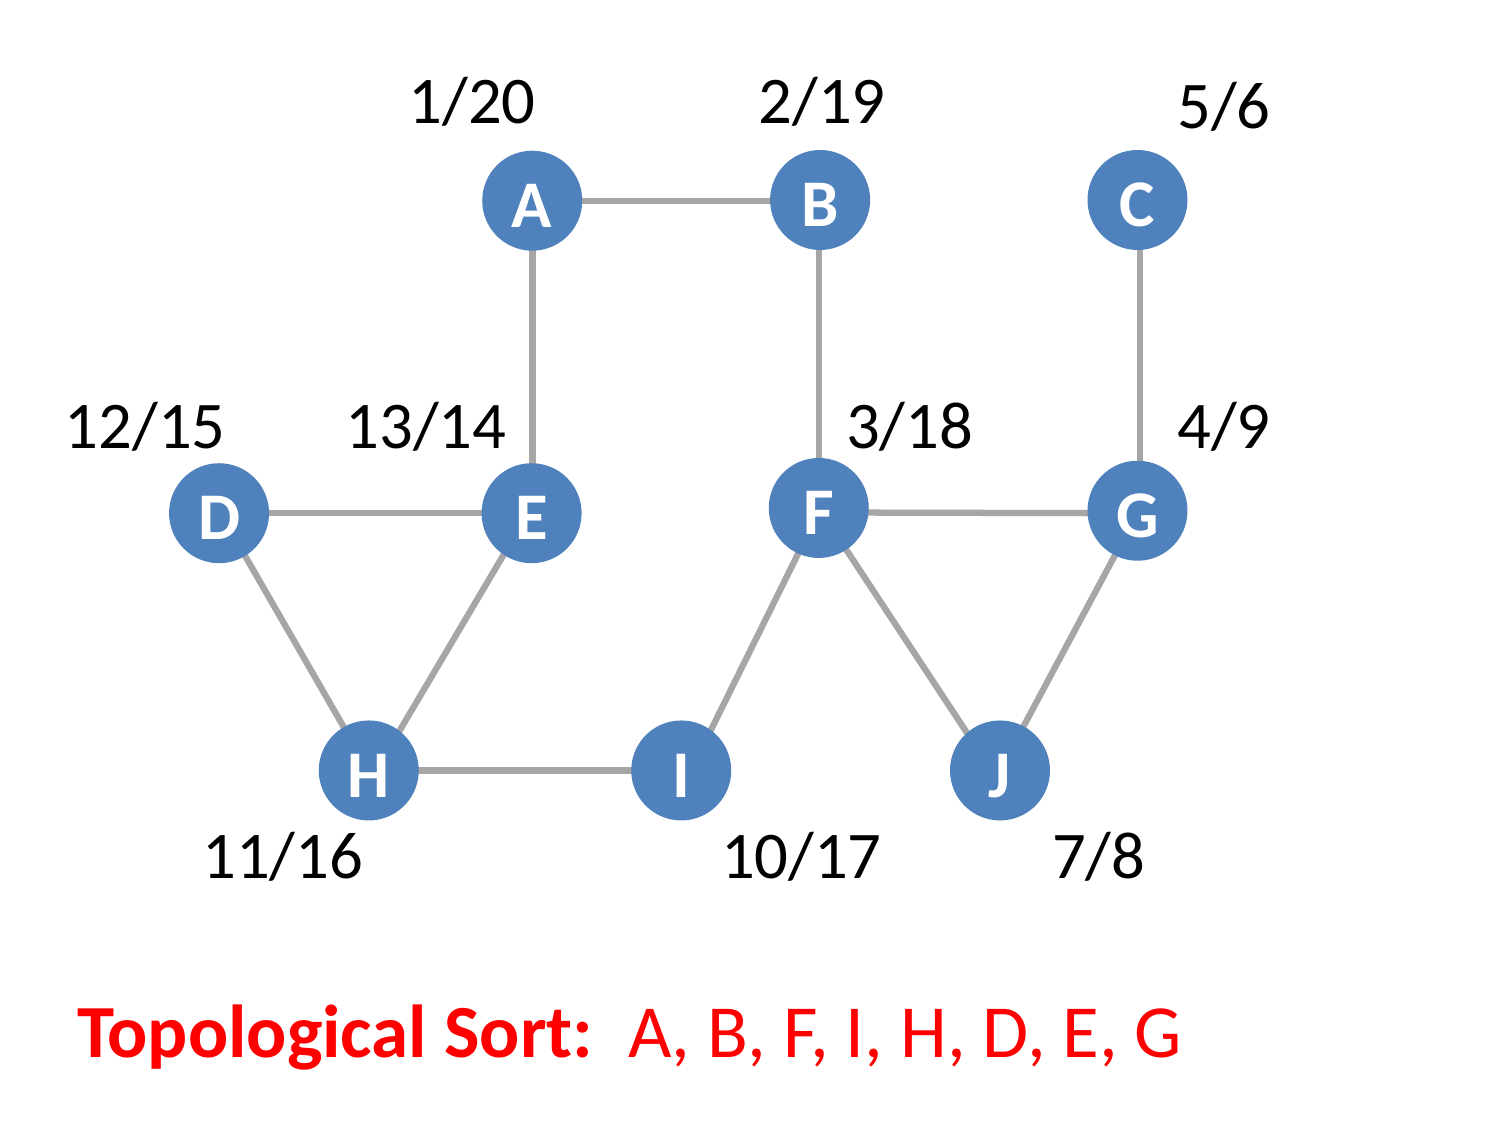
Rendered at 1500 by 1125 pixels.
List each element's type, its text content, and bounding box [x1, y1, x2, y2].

text_box 7/8 [1037, 804, 1207, 899]
text_box 11/16 [187, 804, 394, 899]
text_box F [766, 456, 814, 510]
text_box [368, 524, 522, 784]
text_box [690, 511, 819, 771]
text_box E [479, 470, 528, 512]
text_box Topological Sort: A, B, F, I, H, D, E, G [62, 974, 1500, 1080]
text_box 10/17 [706, 804, 916, 899]
text_box H [317, 780, 418, 816]
text_box D [166, 470, 271, 565]
text_box G [1140, 459, 1190, 563]
text_box A [480, 148, 585, 253]
text_box 2/19 [743, 49, 913, 145]
text_box F [823, 456, 871, 506]
text_box B [768, 147, 873, 252]
text_box E [522, 461, 584, 566]
text_box 12/15 [49, 374, 257, 470]
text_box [818, 523, 1001, 784]
text_box I [629, 718, 685, 769]
text_box 13/14 [330, 374, 528, 470]
text_box 3/18 [831, 374, 1000, 470]
text_box I [629, 778, 733, 823]
text_box 5/6 [1162, 54, 1332, 149]
text_box J [952, 779, 1052, 823]
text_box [218, 510, 369, 771]
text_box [999, 512, 1138, 771]
text_box 4/9 [1162, 374, 1332, 470]
text_box G [1085, 458, 1136, 511]
text_box 1/20 [393, 49, 563, 145]
text_box C [1085, 147, 1190, 252]
